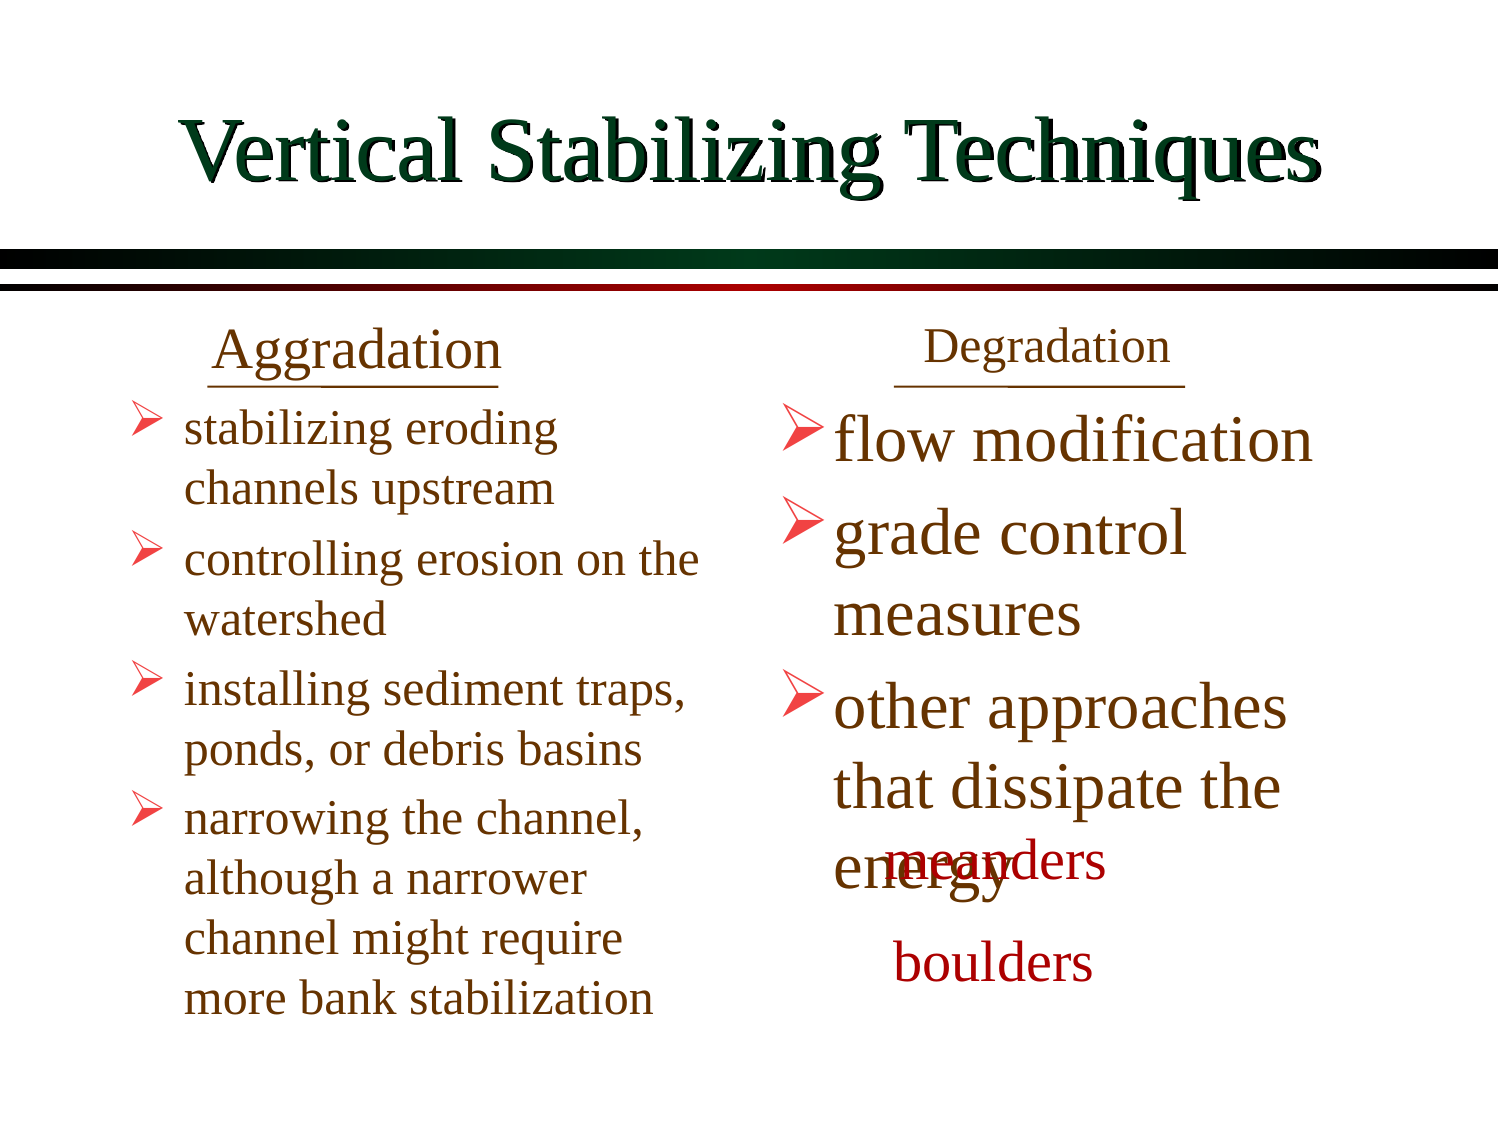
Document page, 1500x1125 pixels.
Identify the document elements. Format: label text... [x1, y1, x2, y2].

text_box boulders [878, 915, 1110, 1001]
text_box meanders [869, 813, 1123, 899]
title Vertical Stabilizing Techniques [112, 49, 1388, 238]
list stabilizing eroding channels upstream controlling erosion on the watershed installing sediment traps, ponds, or debris basins narrowing the channel, although a narrower channel might require more bank stabilization [112, 387, 738, 1063]
list flow modification grade control measures other approaches that dissipate the energy [762, 387, 1388, 1063]
text_box Degradation [908, 305, 1186, 380]
text_box Aggradation [196, 302, 519, 388]
